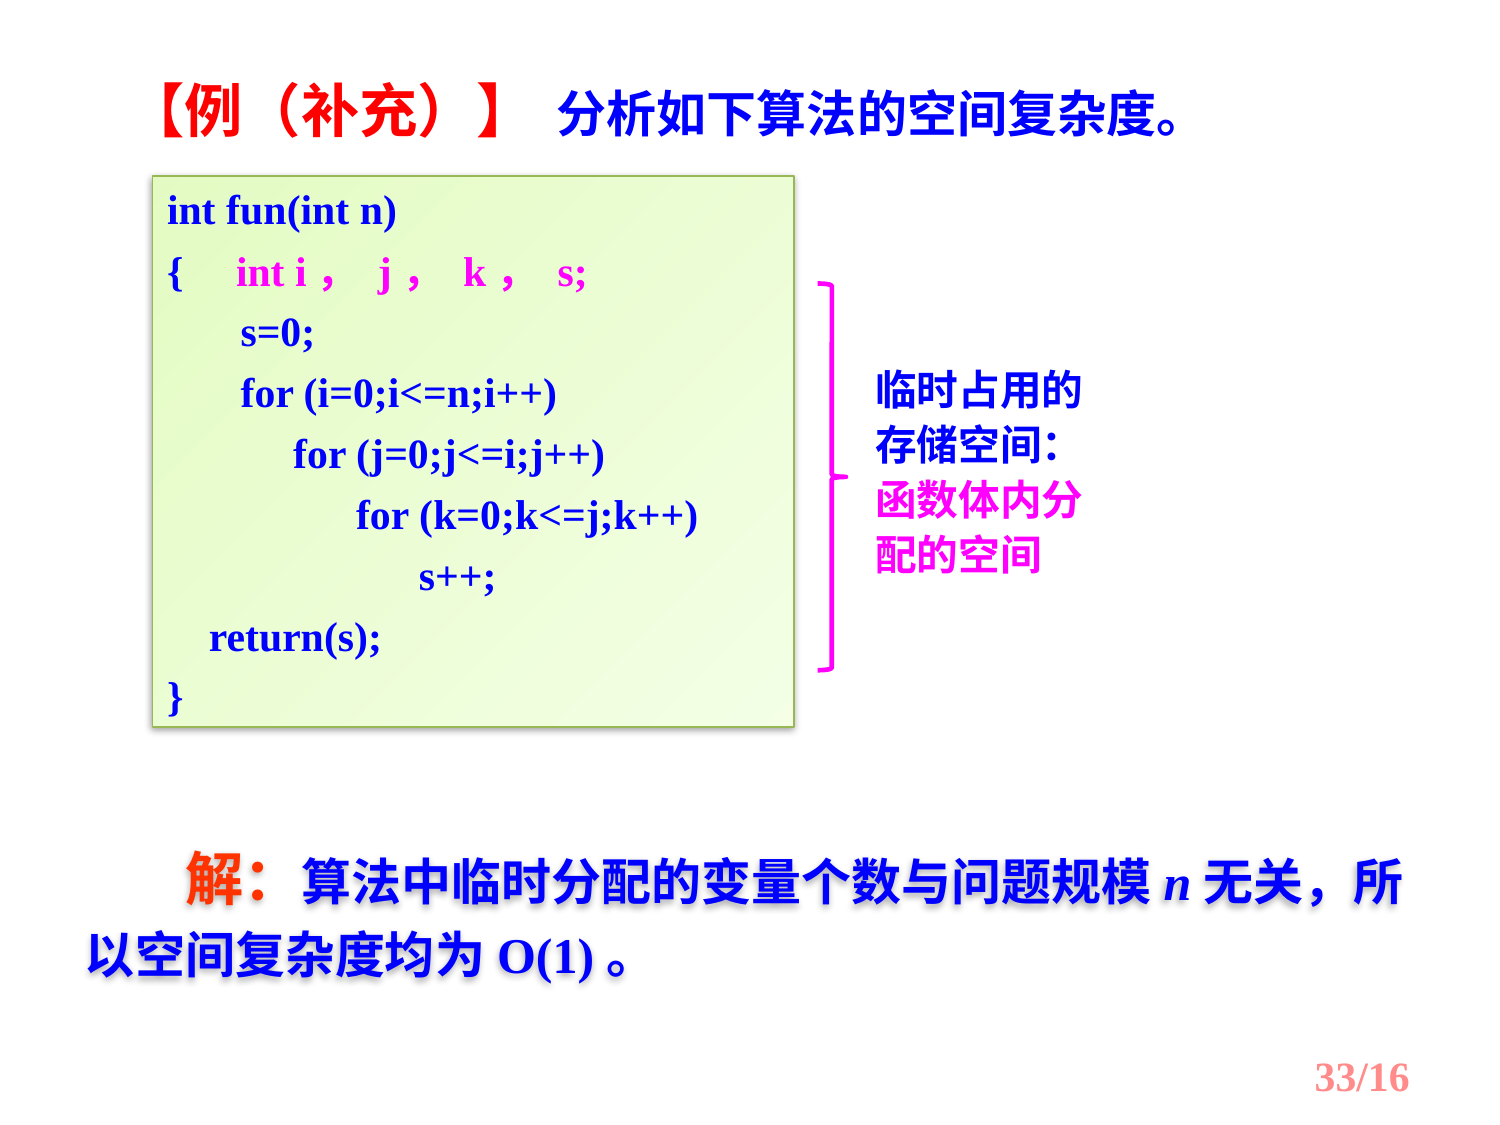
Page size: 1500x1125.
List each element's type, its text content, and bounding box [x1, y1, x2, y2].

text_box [817, 283, 1114, 671]
text_box 解：算法中临时分配的变量个数与问题规模n无关，所以空间复杂度均为O(1)。 [70, 820, 1430, 992]
text_box 【例（补充）】 分析如下算法的空间复杂度。 [88, 66, 1243, 212]
slide_number 33 [1074, 1042, 1425, 1103]
text_box int fun(int n) { int i， j， k， s; s=0; for (i=0;i<=n;i++) for (j=0;j<=i;j++) for (k=0;k<=j;k++) s++; return(s); } [152, 175, 795, 728]
